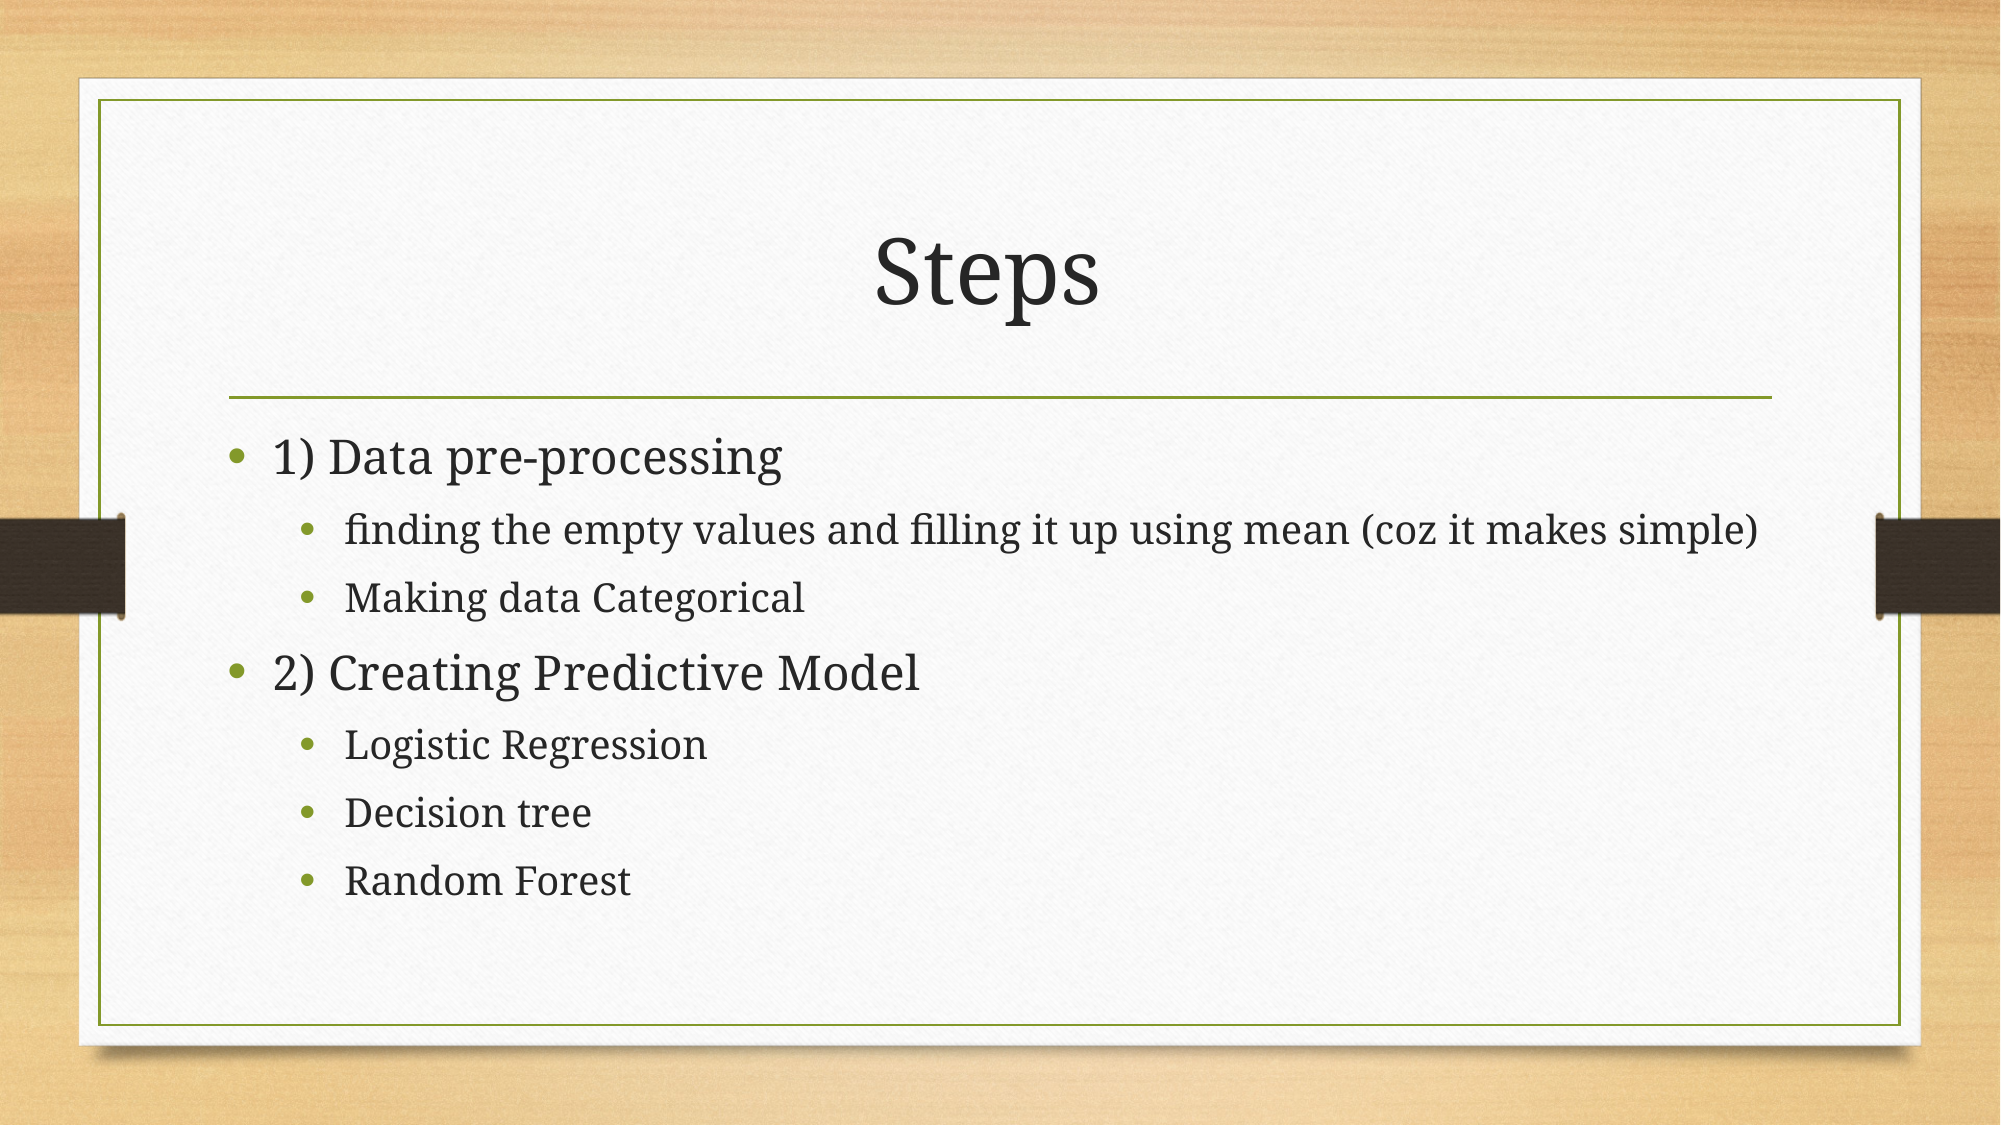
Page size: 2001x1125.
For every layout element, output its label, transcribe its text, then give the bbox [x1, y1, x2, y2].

title Steps [212, 161, 1788, 375]
picture [0, 0, 2001, 1125]
list 1) Data pre-processing finding the empty values and filling it up using mean (coz it makes simple) Making data Categorical 2) Creating Predictive Model Logistic Regression Decision tree Random Forest [212, 419, 1788, 964]
